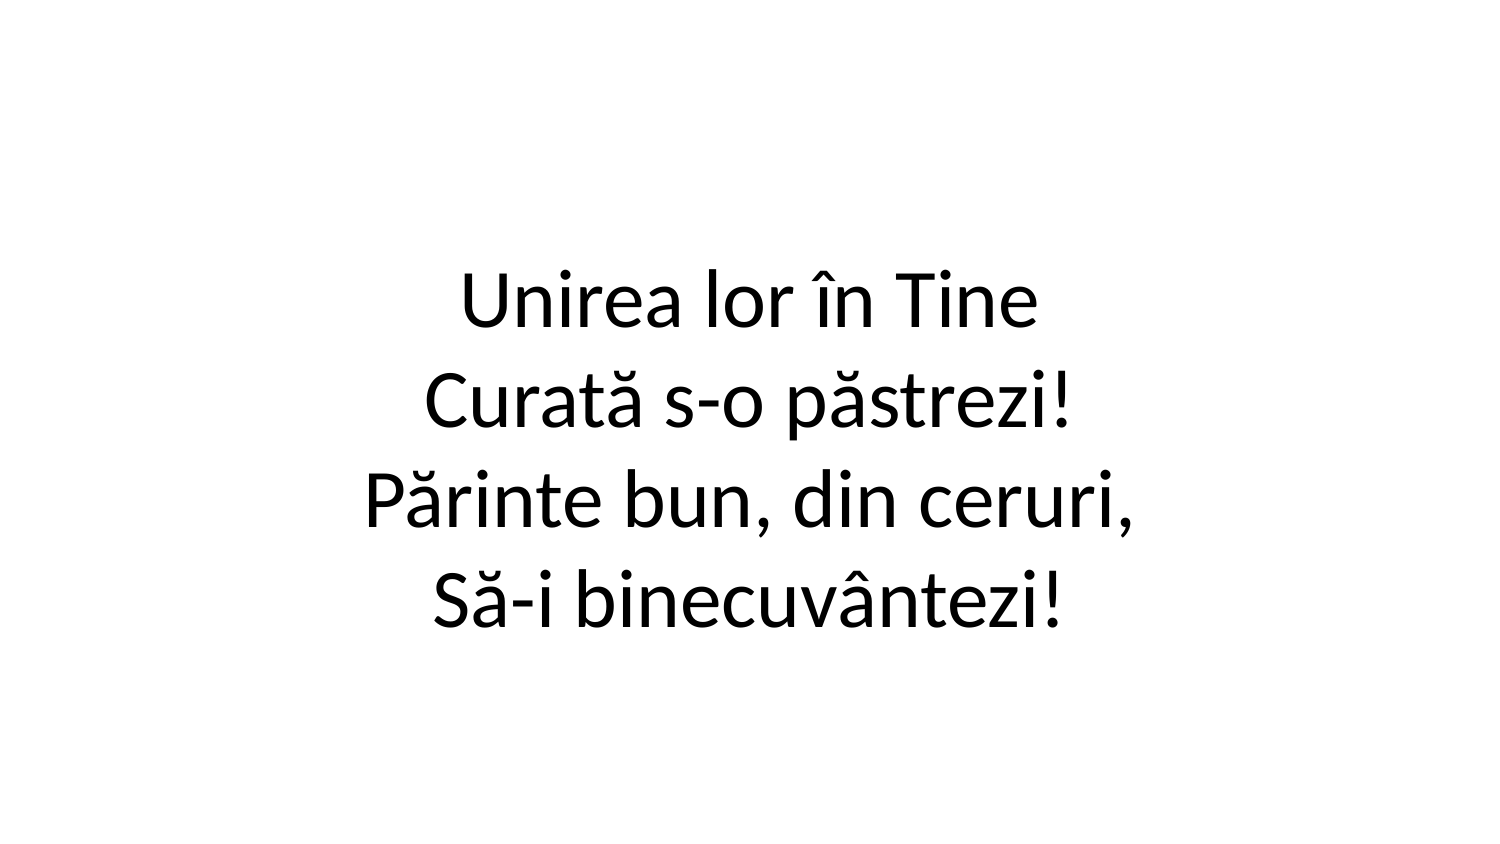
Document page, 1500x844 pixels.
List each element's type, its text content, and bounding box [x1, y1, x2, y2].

text_box Unirea lor în Tine Curată s-o păstrezi! Părinte bun, din ceruri, Să-i binecuvântezi! [348, 192, 1152, 652]
